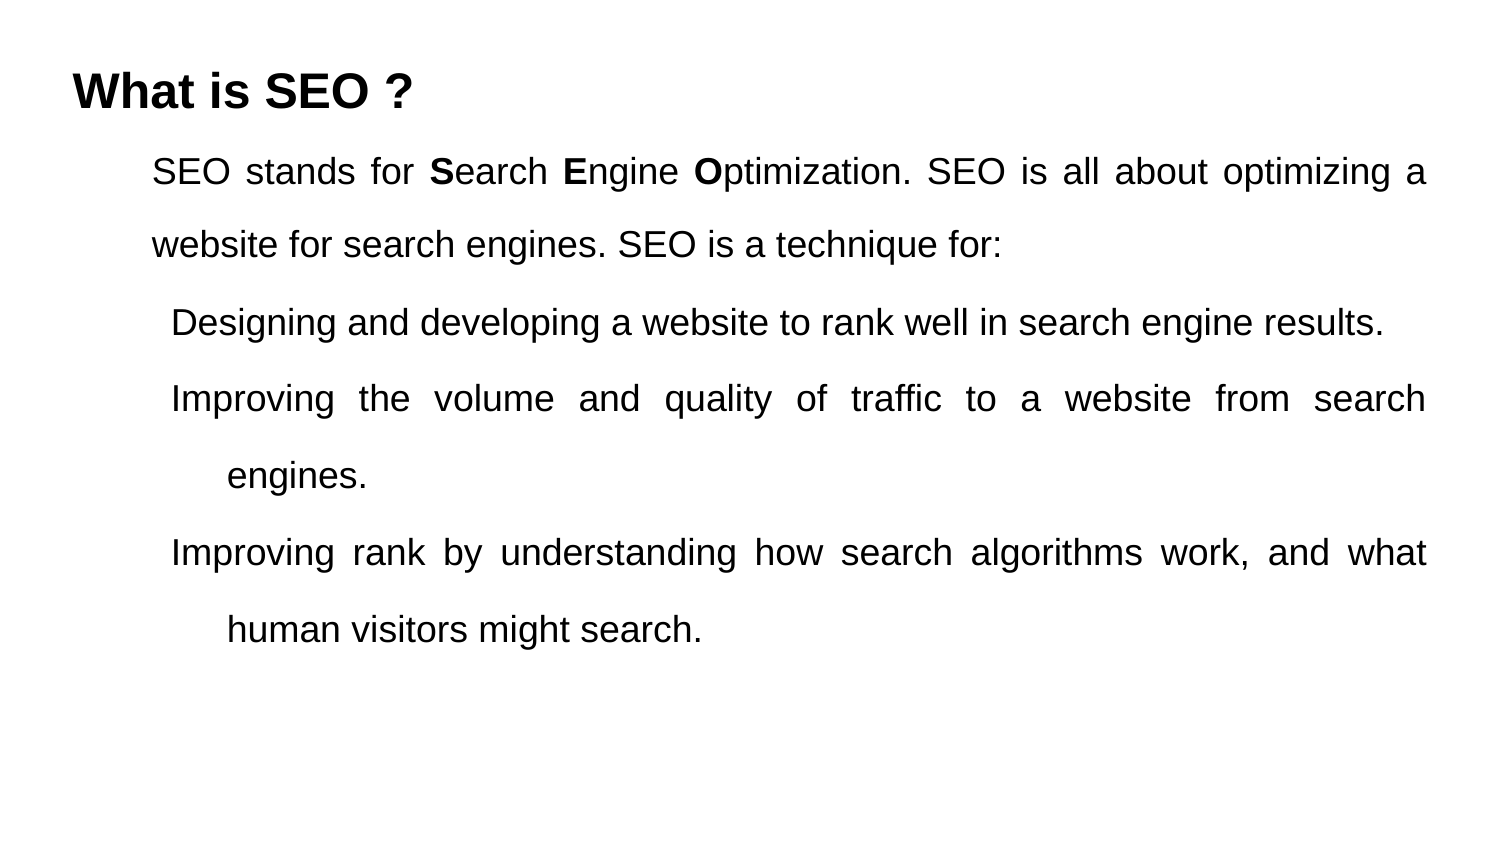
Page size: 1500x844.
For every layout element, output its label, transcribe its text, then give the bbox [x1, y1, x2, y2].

text_box What is SEO ? SEO stands for Search Engine Optimization. SEO is all about optimizing a website for search engines. SEO is a technique for: Designing and developing a website to rank well in search engine results. Improving the volume and quality of traffic to a website from search engines. Improving rank by understanding how search algorithms work, and what human visitors might search. [57, 43, 1442, 800]
